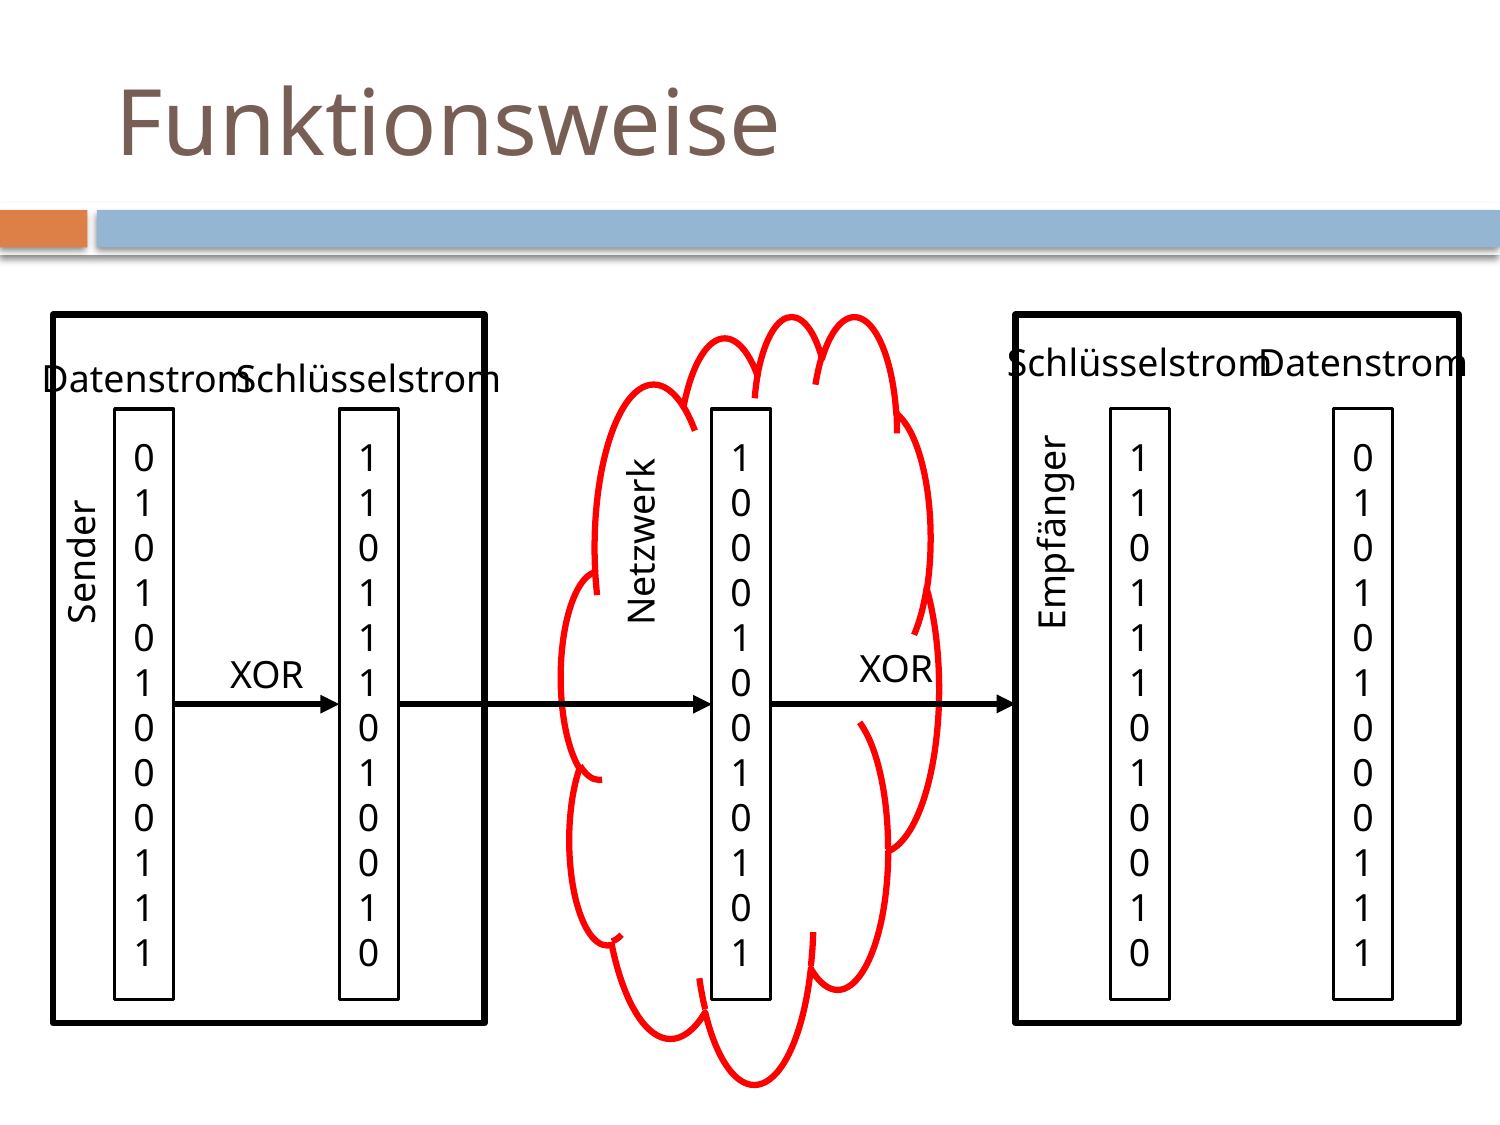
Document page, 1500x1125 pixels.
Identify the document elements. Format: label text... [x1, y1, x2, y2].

text_box XOR [844, 637, 948, 698]
title Funktionsweise [100, 37, 1438, 200]
text_box Schlüsselstrom [221, 347, 517, 408]
text_box XOR [215, 643, 319, 703]
text_box [52, 313, 486, 347]
text_box Netzwerk [609, 443, 670, 641]
text_box [561, 713, 941, 1087]
text_box 010101000111 [113, 408, 175, 1001]
text_box Empfänger [1020, 419, 1081, 646]
text_box 110111010010 [338, 408, 400, 1001]
text_box [52, 408, 486, 1025]
text_box Sender [50, 484, 110, 639]
text_box [559, 315, 941, 702]
text_box 010101000111 [1332, 407, 1394, 1001]
text_box 100010010101 [710, 407, 772, 1001]
text_box 110111010010 [1109, 407, 1171, 1001]
text_box Datenstrom [1288, 331, 1484, 392]
text_box Schlüsselstrom [992, 331, 1288, 392]
text_box [1014, 392, 1460, 1025]
text_box Datenstrom [26, 347, 221, 408]
text_box [1014, 313, 1460, 331]
